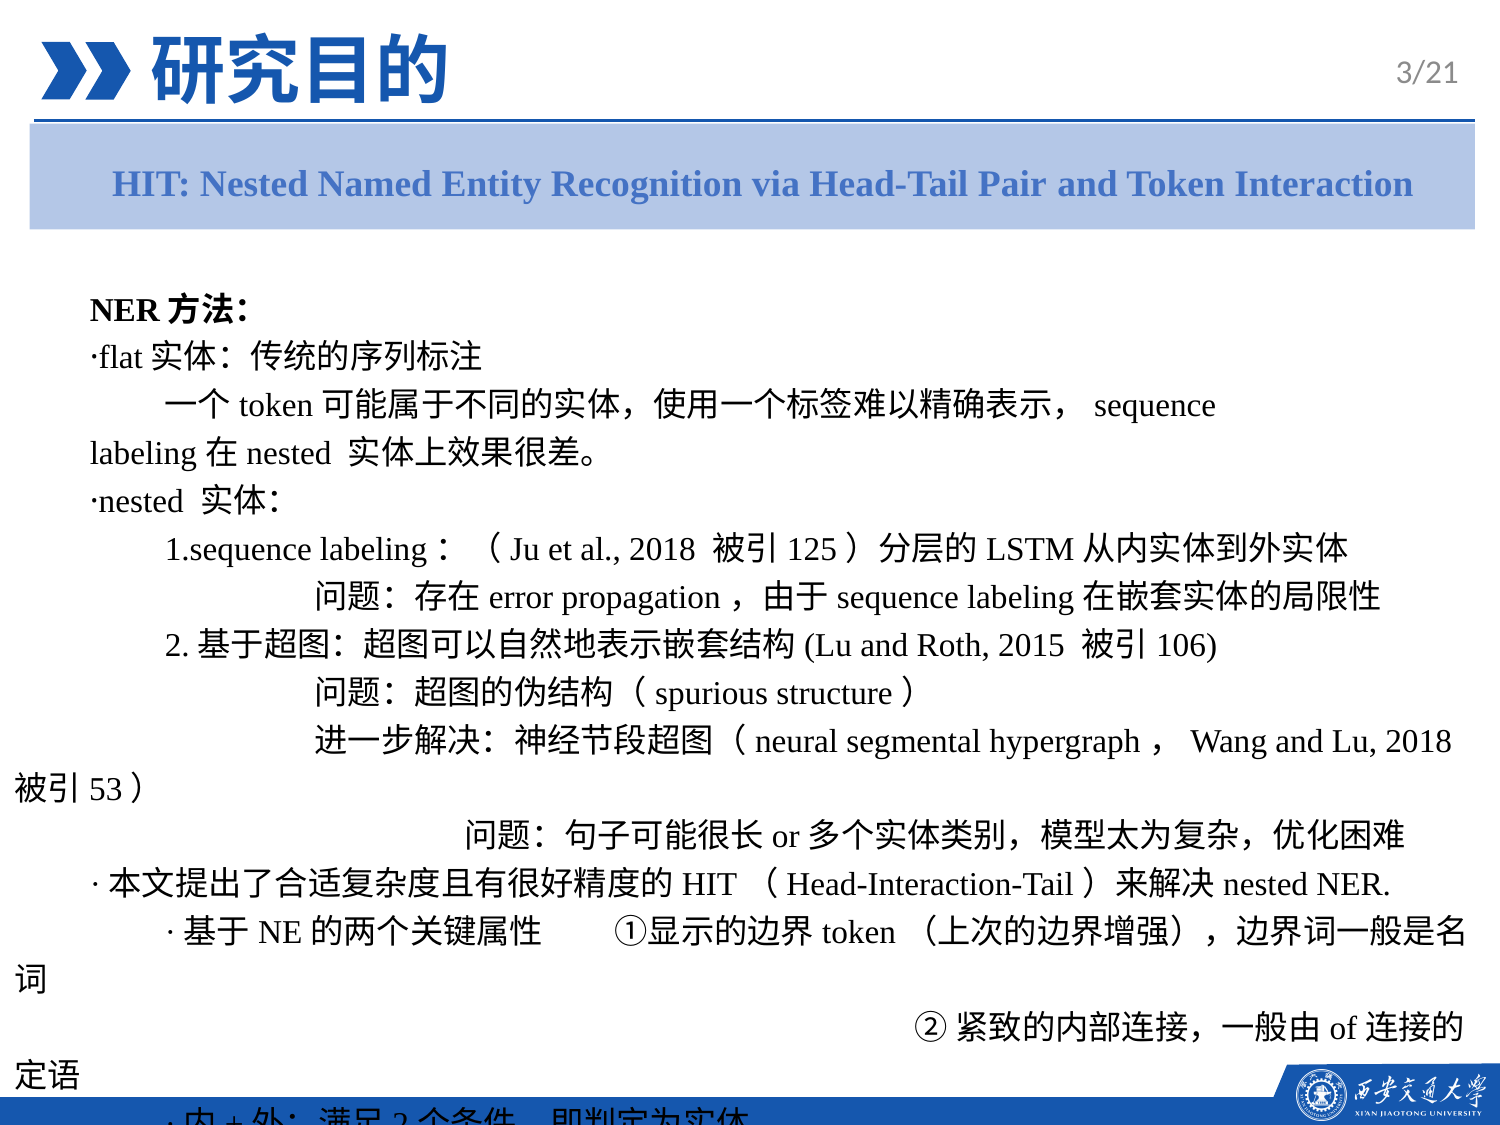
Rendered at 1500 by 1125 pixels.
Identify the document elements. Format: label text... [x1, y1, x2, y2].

text_box 研究目的 [0, 14, 601, 120]
slide_number /21 [1355, 41, 1474, 100]
text_box HIT: Nested Named Entity Recognition via Head-Tail Pair and Token Interaction [29, 123, 1476, 231]
text_box NER方法： ·flat实体：传统的序列标注 一个token可能属于不同的实体，使用一个标签难以精确表示，sequence labeling在nested 实体上效果很差。 ·nested 实体： 1.sequence labeling：（Ju et al., 2018 被引125）分层的LSTM从内实体到外实体 问题：存在error propagation，由于sequence labeling在嵌套实体的局限性 2.基于超图：超图可以自然地表示嵌套结构(Lu and Roth, 2015 被引106) 问题：超图的伪结构（spurious structure） 进一步解决：神经节段超图（neural segmental hypergraph，Wang and Lu, 2018 被引53） 问题：句子可能很长or多个实体类别，模型太为复杂，优化困难 ·本文提出了合适复杂度且有很好精度的HIT（Head-Interaction-Tail）来解决nested NER. ·基于NE的两个关键属性 ①显示的边界token（上次的边界增强），边界词一般是名词 ②紧致的内部连接，一般由of连接的定语 ·内+外：满足2个条件，即判定为实体 [0, 272, 1500, 1125]
